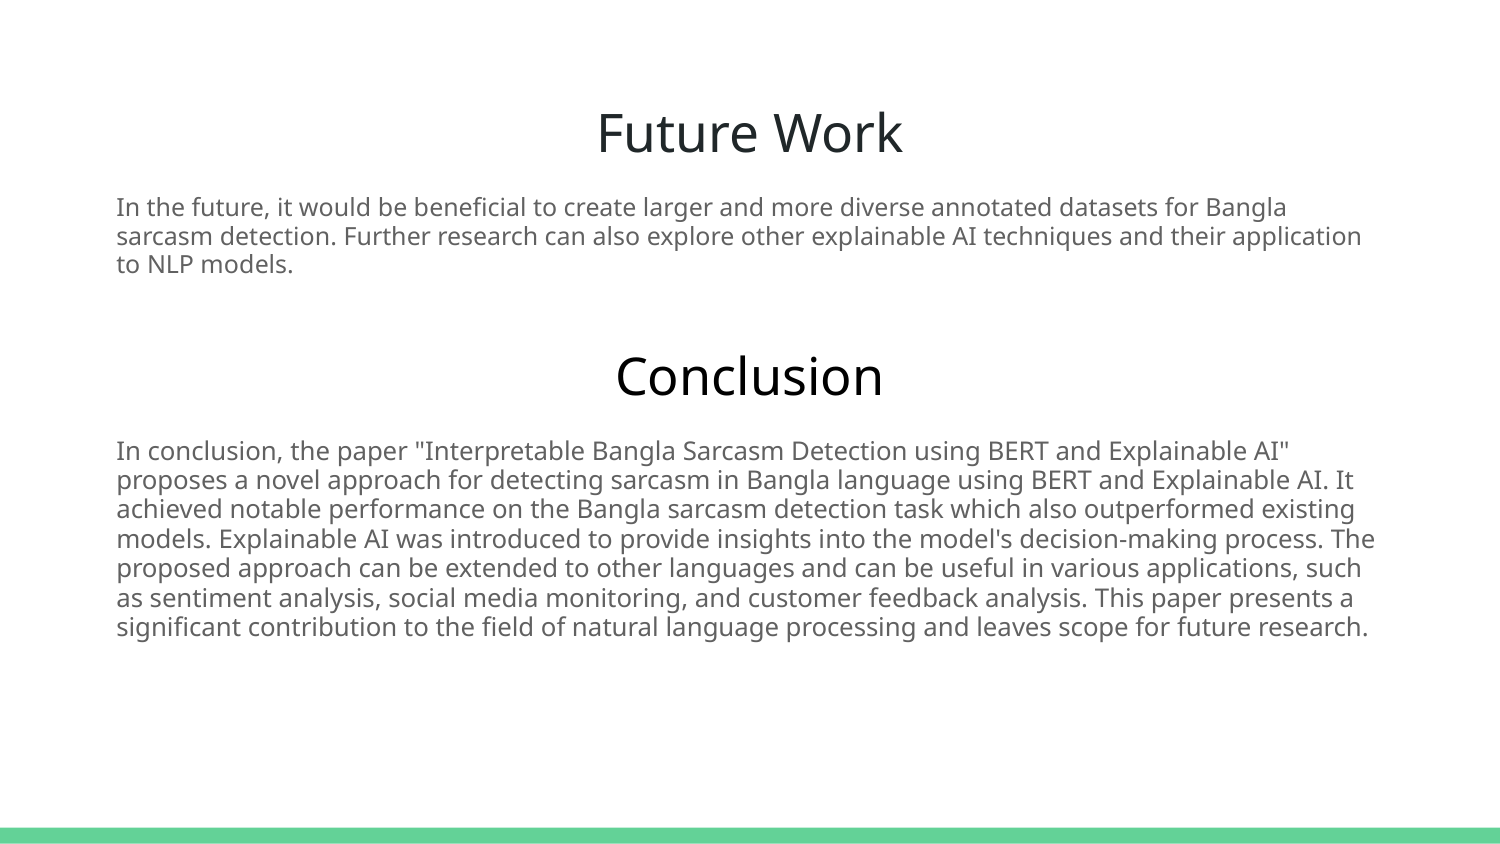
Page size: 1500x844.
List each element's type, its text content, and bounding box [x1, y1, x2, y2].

text_box Conclusion [503, 328, 996, 421]
text_box In conclusion, the paper "Interpretable Bangla Sarcasm Detection using BERT and Explainable AI" proposes a novel approach for detecting sarcasm in Bangla language using BERT and Explainable AI. It achieved notable performance on the Bangla sarcasm detection task which also outperformed existing models. Explainable AI was introduced to provide insights into the model's decision-making process. The proposed approach can be extended to other languages and can be useful in various applications, such as sentiment analysis, social media monitoring, and customer feedback analysis. This paper presents a significant contribution to the field of natural language processing and leaves scope for future research. [101, 421, 1399, 748]
list In the future, it would be beneficial to create larger and more diverse annotated datasets for Bangla sarcasm detection. Further research can also explore other explainable AI techniques and their application to NLP models. [101, 178, 1399, 331]
title Future Work [51, 84, 1449, 179]
